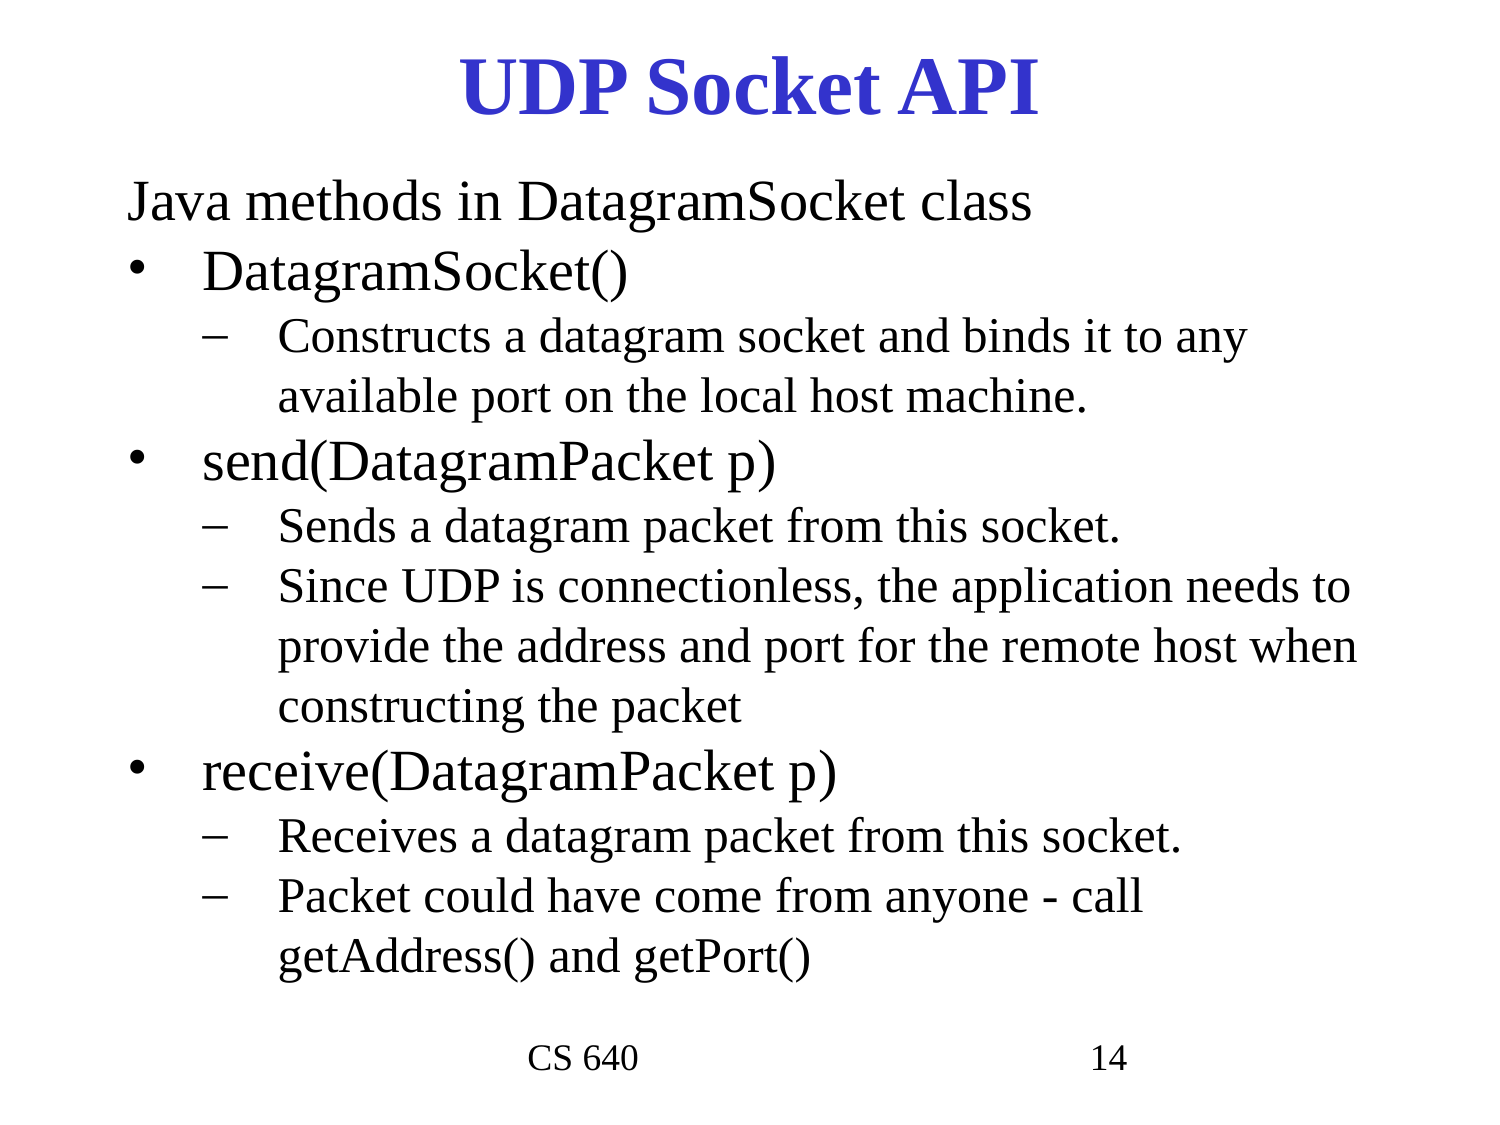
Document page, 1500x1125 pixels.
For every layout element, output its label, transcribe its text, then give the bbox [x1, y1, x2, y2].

text_box ‹#› [1074, 1024, 1388, 1100]
text_box CS 640 [512, 1024, 988, 1100]
title UDP Socket API [112, 0, 1388, 147]
list Java methods in DatagramSocket class DatagramSocket() Constructs a datagram socket and binds it to any available port on the local host machine. send(DatagramPacket p) Sends a datagram packet from this socket. Since UDP is connectionless, the application needs to provide the address and port for the remote host when constructing the packet receive(DatagramPacket p) Receives a datagram packet from this socket. Packet could have come from anyone -­­ call getAddress() and getPort() [112, 147, 1388, 913]
